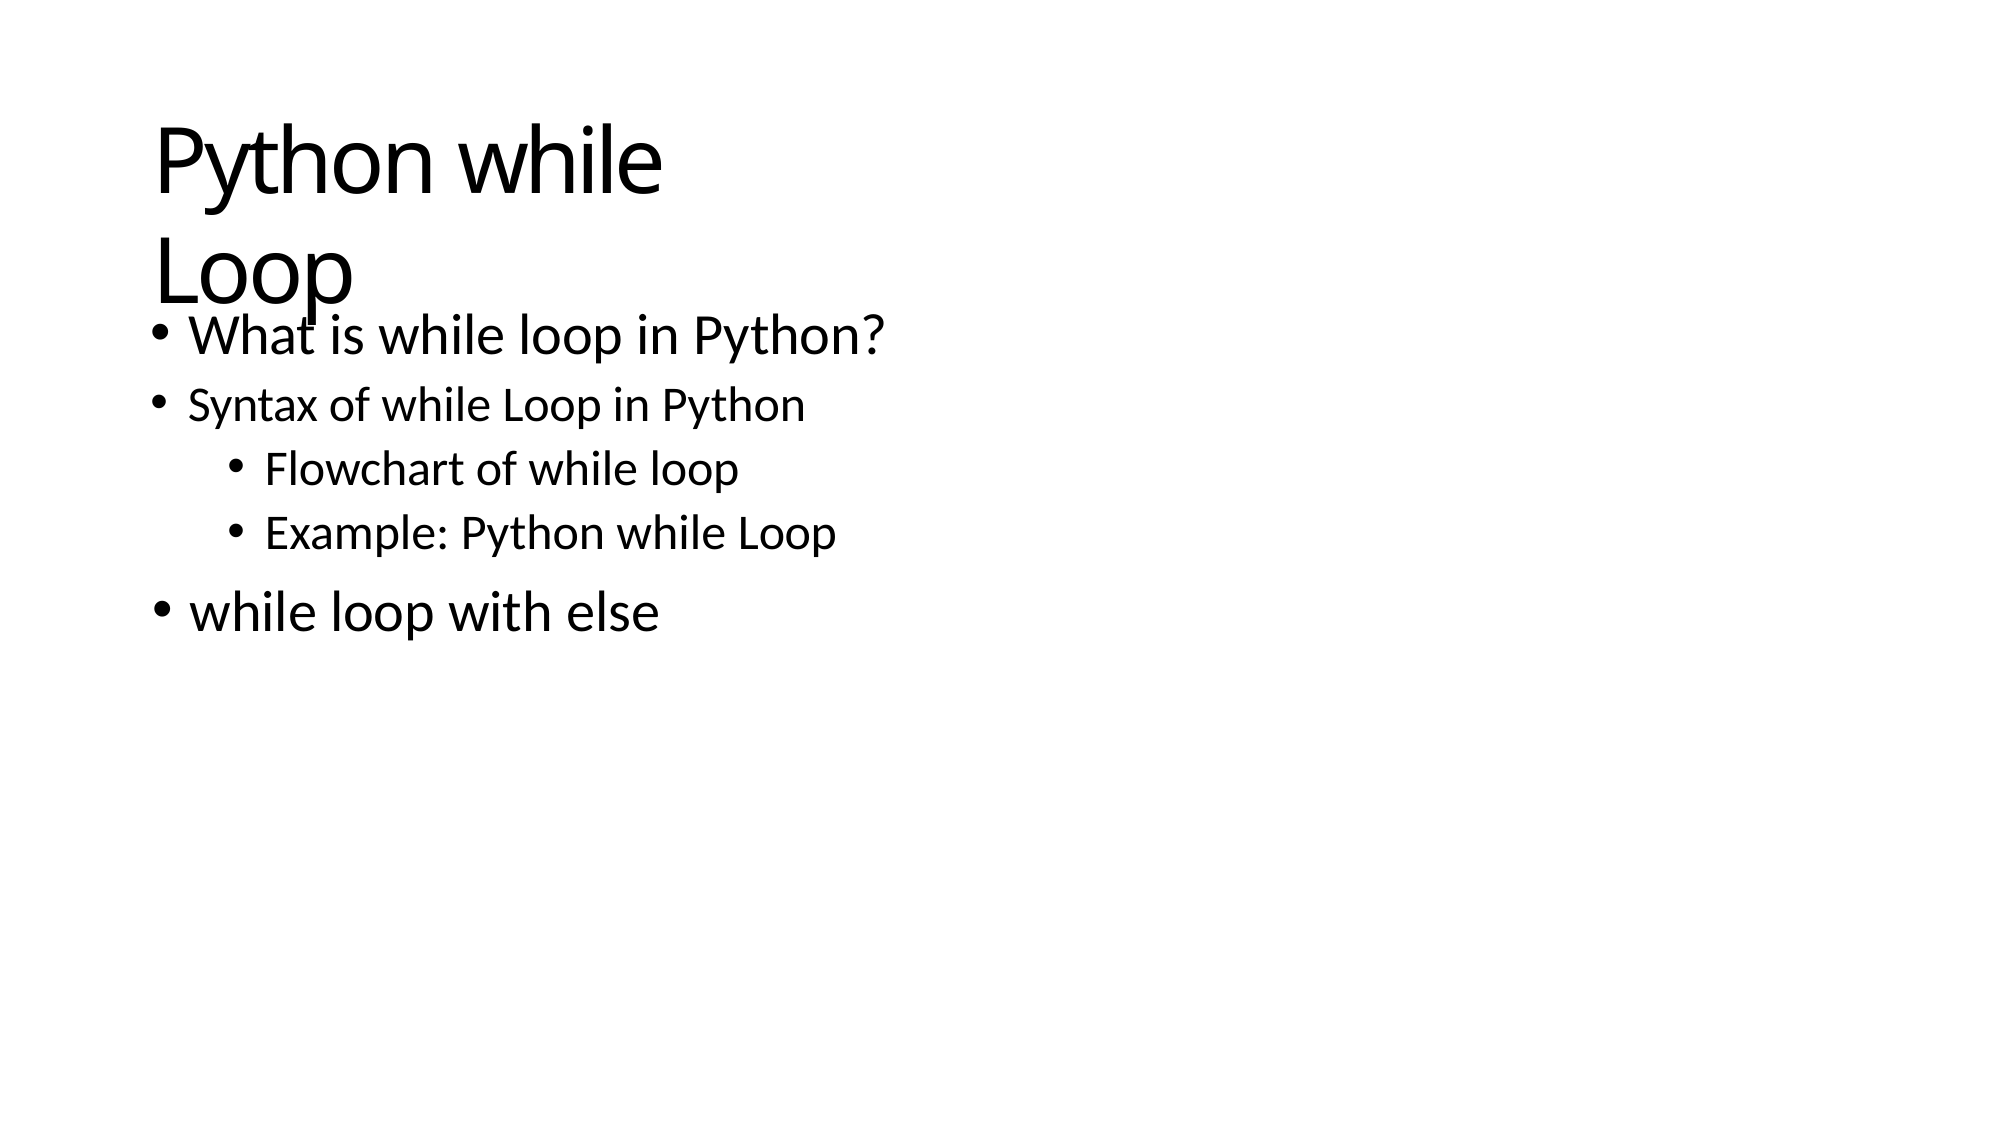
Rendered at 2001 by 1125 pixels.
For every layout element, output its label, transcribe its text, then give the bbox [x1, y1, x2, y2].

text_box What is while loop in Python? Syntax of while Loop in Python Flowchart of while loop Example: Python while Loop while loop with else [150, 288, 1513, 644]
title Python while Loop [150, 100, 836, 288]
